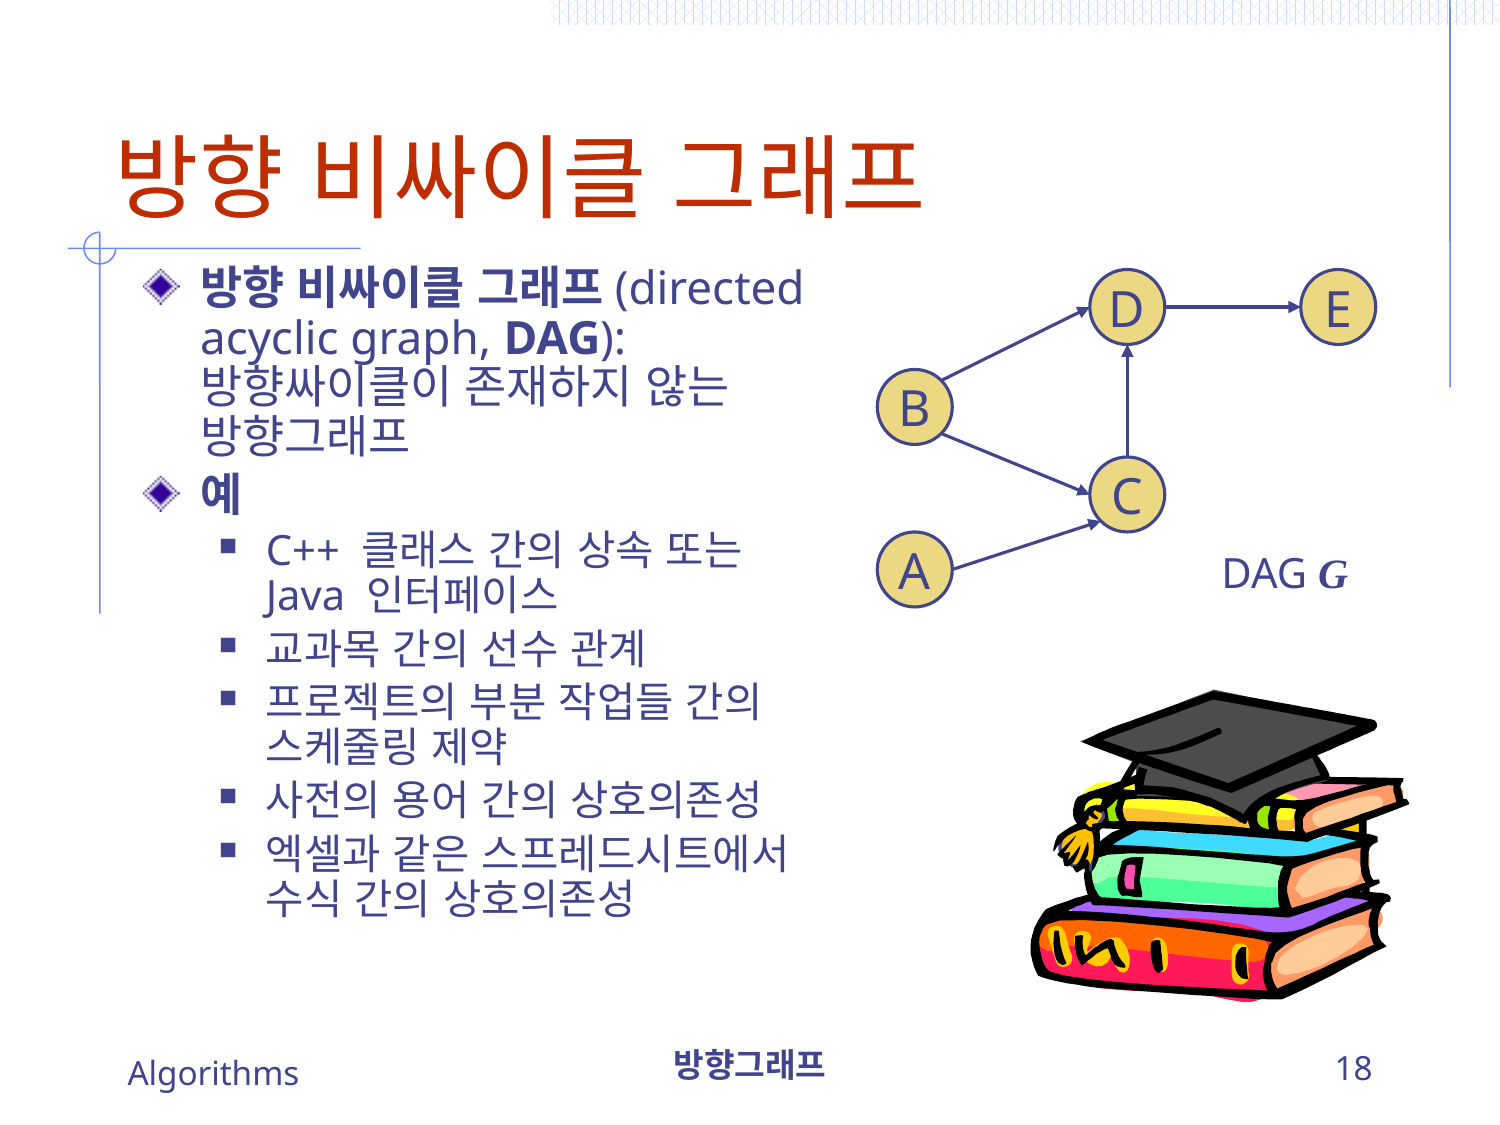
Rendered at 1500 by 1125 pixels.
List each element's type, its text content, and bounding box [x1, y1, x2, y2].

slide_number Algorithms [112, 1024, 469, 1101]
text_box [941, 306, 1089, 380]
picture [143, 269, 180, 305]
title 방향 비싸이클 그래프 [99, 49, 1395, 238]
text_box C [1090, 457, 1165, 532]
text_box D [1089, 269, 1165, 345]
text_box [1030, 682, 1410, 1003]
picture [143, 476, 180, 512]
text_box A [877, 531, 952, 607]
text_box DAG G [1206, 539, 1364, 604]
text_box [953, 522, 1101, 570]
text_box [941, 434, 1089, 495]
list 방향 비싸이클 그래프(directed acyclic graph, DAG): 방향싸이클이 존재하지 않는 방향그래프 예 C++ 클래스 간의 상속 또는 Java 인터페이스 교과목 간의 선수 관계 프로젝트의 부분 작업들 간의 스케줄링 제약 사전의 용어 간의 상호의존성 엑셀과 같은 스프레드시트에서 수식 간의 상호의존성 [128, 257, 826, 1026]
text_box B [877, 369, 953, 445]
text_box E [1300, 269, 1376, 345]
footer 방향그래프 [512, 1024, 988, 1101]
slide_number 18 [1074, 1024, 1388, 1101]
